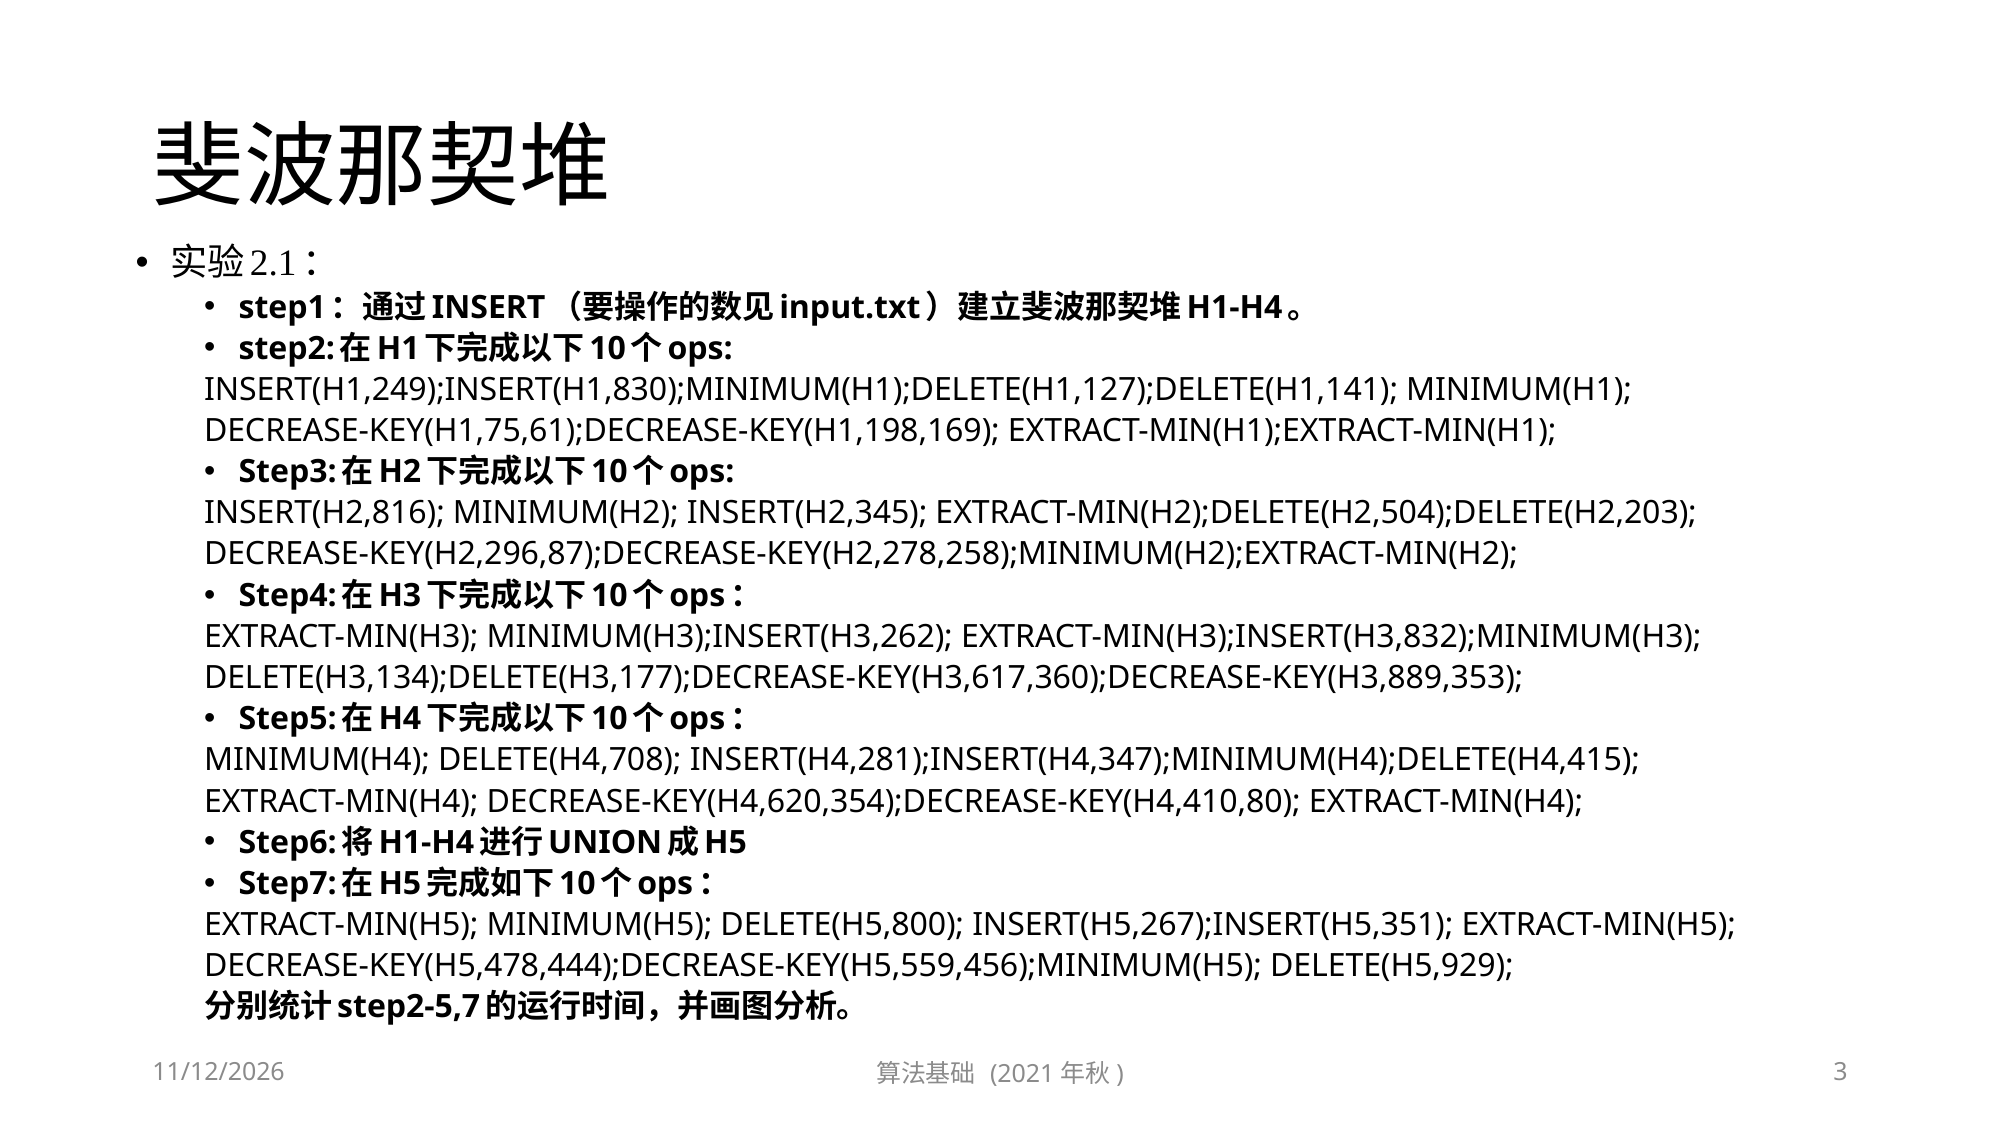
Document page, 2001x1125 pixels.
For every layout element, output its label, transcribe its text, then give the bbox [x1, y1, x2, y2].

slide_number 3 [1412, 1042, 1863, 1103]
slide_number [137, 1042, 588, 1103]
footer 算法基础 (2021年秋) [662, 1042, 1338, 1103]
list 实验2.1： step1：通过INSERT（要操作的数见input.txt）建立斐波那契堆H1-H4。 step2:在H1下完成以下10个ops: INSERT(H1,249);INSERT(H1,830);MINIMUM(H1);DELETE(H1,127);DELETE(H1,141); MINIMUM(H1); DECREASE-KEY(H1,75,61);DECREASE-KEY(H1,198,169); EXTRACT-MIN(H1);EXTRACT-MIN(H1); Step3:在H2下完成以下10个ops: INSERT(H2,816); MINIMUM(H2); INSERT(H2,345); EXTRACT-MIN(H2);DELETE(H2,504);DELETE(H2,203); DECREASE-KEY(H2,296,87);DECREASE-KEY(H2,278,258);MINIMUM(H2);EXTRACT-MIN(H2); Step4:在H3下完成以下10个ops： EXTRACT-MIN(H3); MINIMUM(H3);INSERT(H3,262); EXTRACT-MIN(H3);INSERT(H3,832);MINIMUM(H3); DELETE(H3,134);DELETE(H3,177);DECREASE-KEY(H3,617,360);DECREASE-KEY(H3,889,353); Step5:在H4下完成以下10个ops： MINIMUM(H4); DELETE(H4,708); INSERT(H4,281);INSERT(H4,347);MINIMUM(H4);DELETE(H4,415); EXTRACT-MIN(H4); DECREASE-KEY(H4,620,354);DECREASE-KEY(H4,410,80); EXTRACT-MIN(H4); Step6:将H1-H4进行UNION成H5 Step7:在H5完成如下10个ops： EXTRACT-MIN(H5); MINIMUM(H5); DELETE(H5,800); INSERT(H5,267);INSERT(H5,351); EXTRACT-MIN(H5); DECREASE-KEY(H5,478,444);DECREASE-KEY(H5,559,456);MINIMUM(H5); DELETE(H5,929); 分别统计step2-5,7的运行时间，并画图分析。 [120, 236, 1976, 1043]
title 斐波那契堆 [137, 59, 1863, 236]
